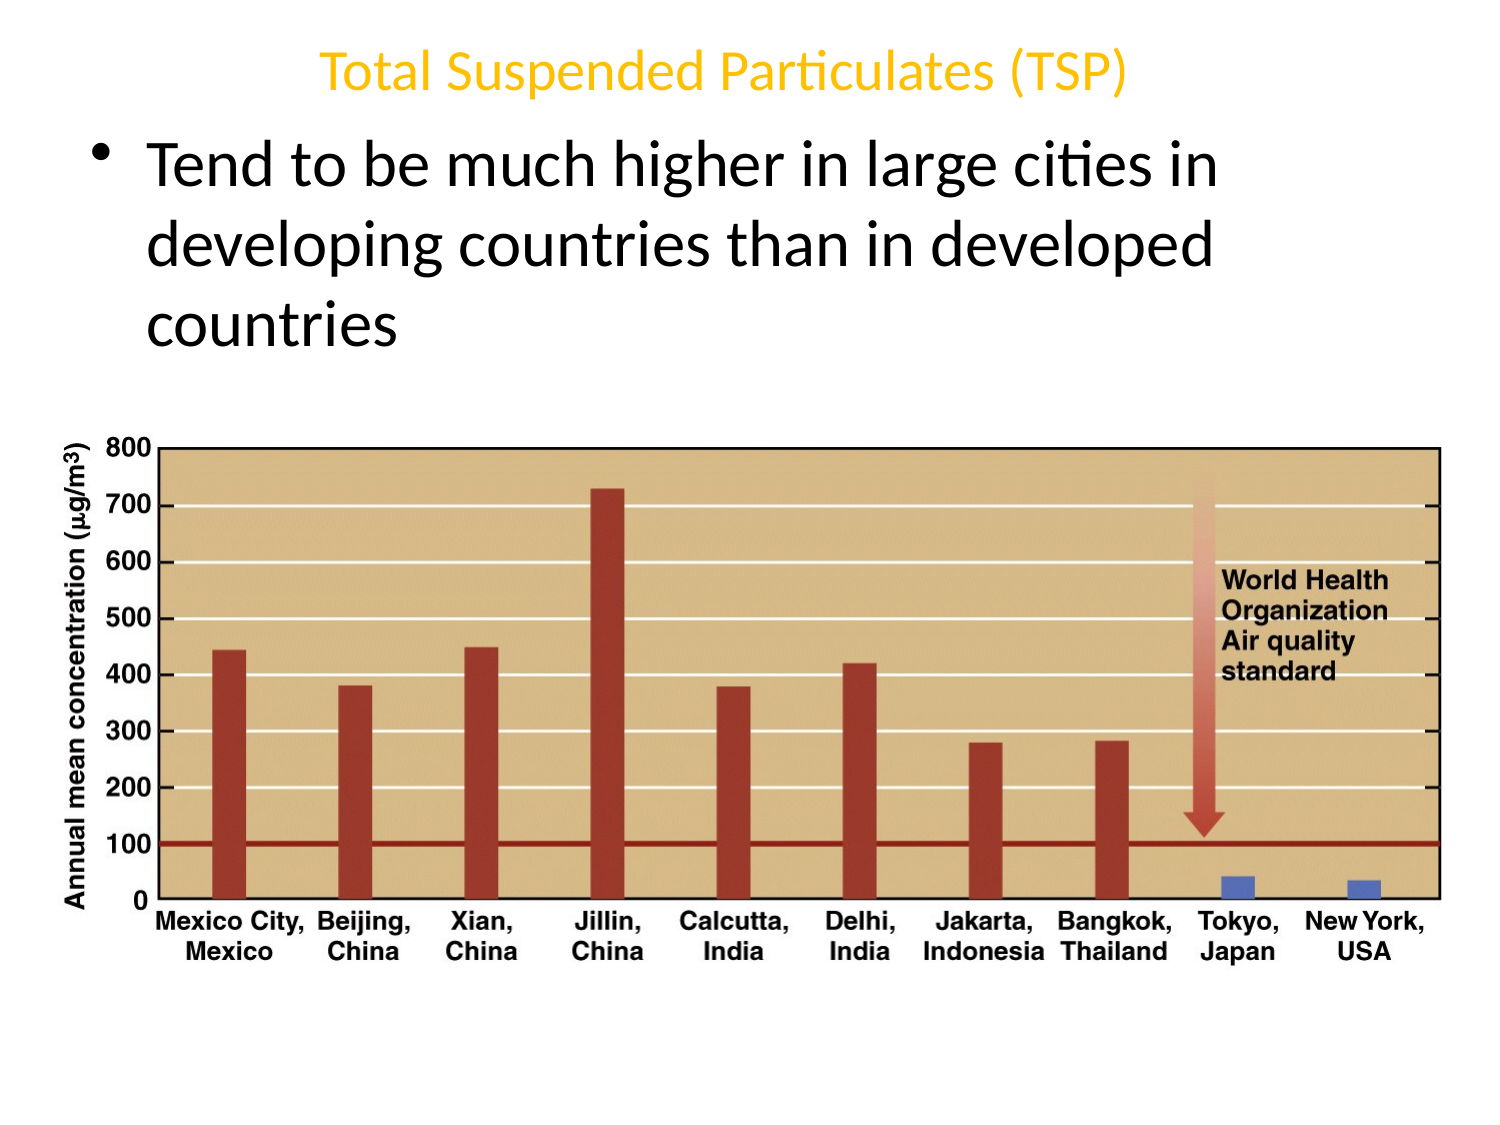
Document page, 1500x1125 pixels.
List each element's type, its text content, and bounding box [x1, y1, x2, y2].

text_box Tend to be much higher in large cities in developing countries than in developed countries [74, 112, 1425, 424]
picture [49, 426, 1451, 988]
text_box Total Suspended Particulates (TSP) [304, 24, 1145, 110]
